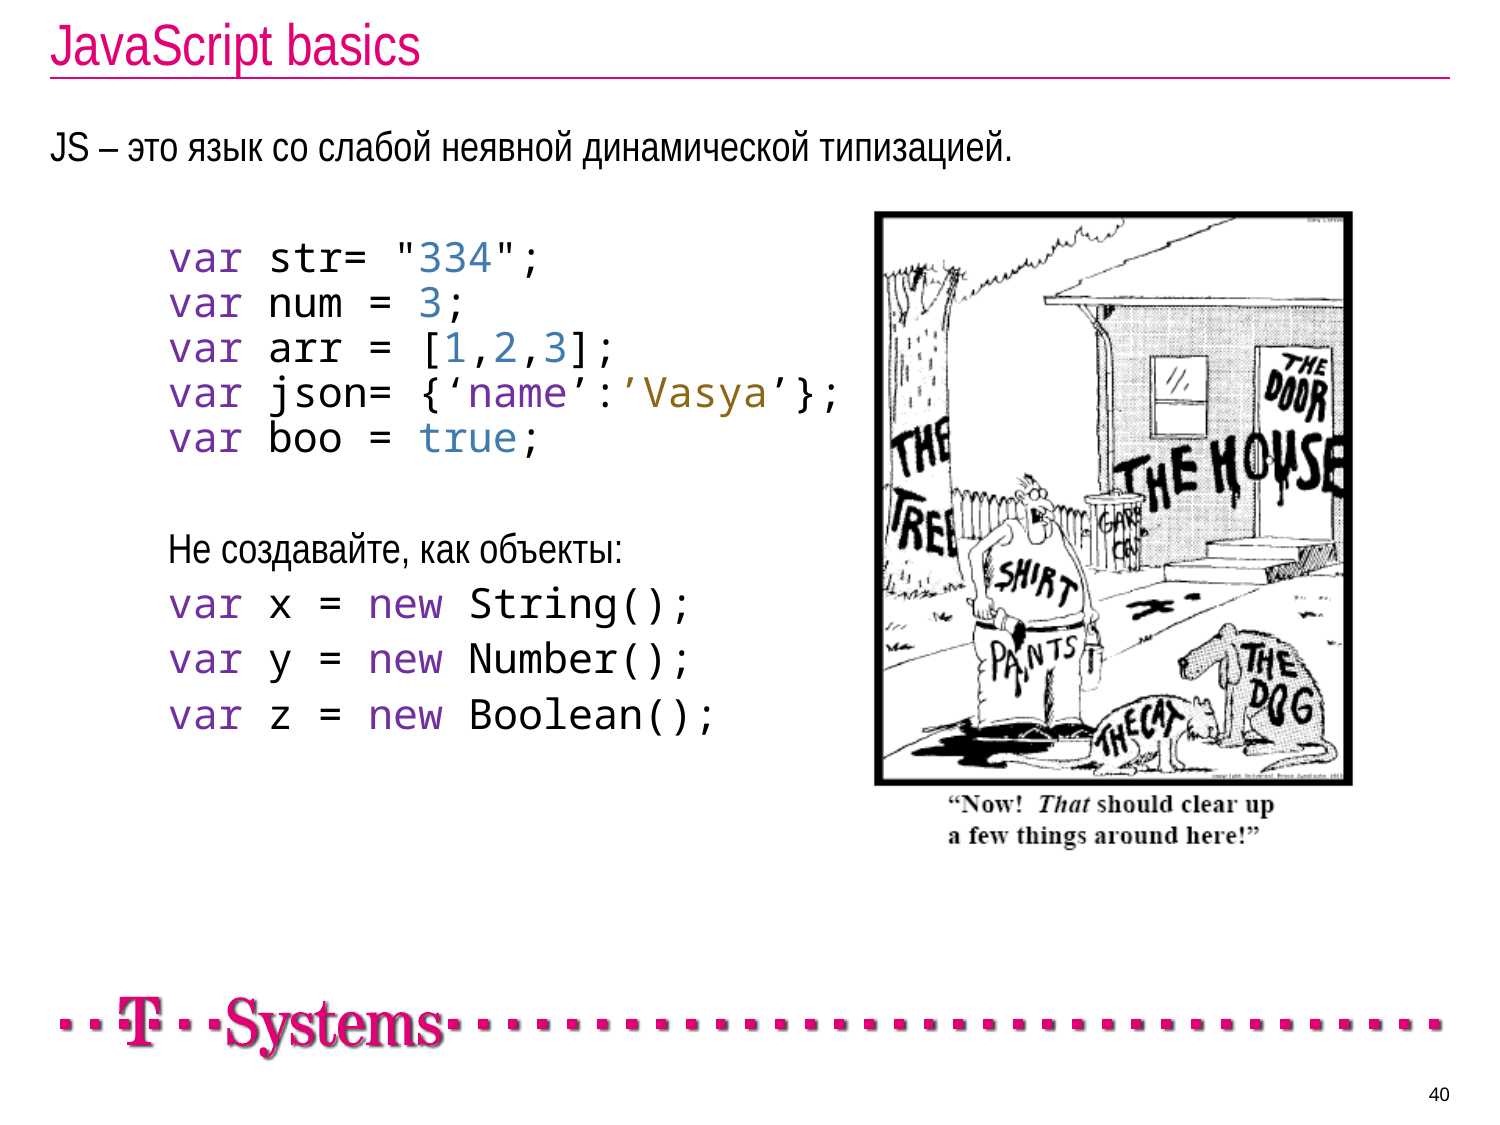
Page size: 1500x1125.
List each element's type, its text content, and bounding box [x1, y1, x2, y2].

picture [862, 199, 1365, 855]
title JavaScript basics [50, 14, 1450, 91]
slide_number 40 [1361, 1082, 1451, 1107]
list JS – это язык со слабой неявной динамической типизацией. var str= "334"; var num = 3; var arr = [1,2,3]; var json= {‘name’:’Vasya’}; var boo = true; Не создавайте, как объекты: var x = new String(); var y = new Number(); var z = new Boolean(); [49, 125, 1450, 988]
